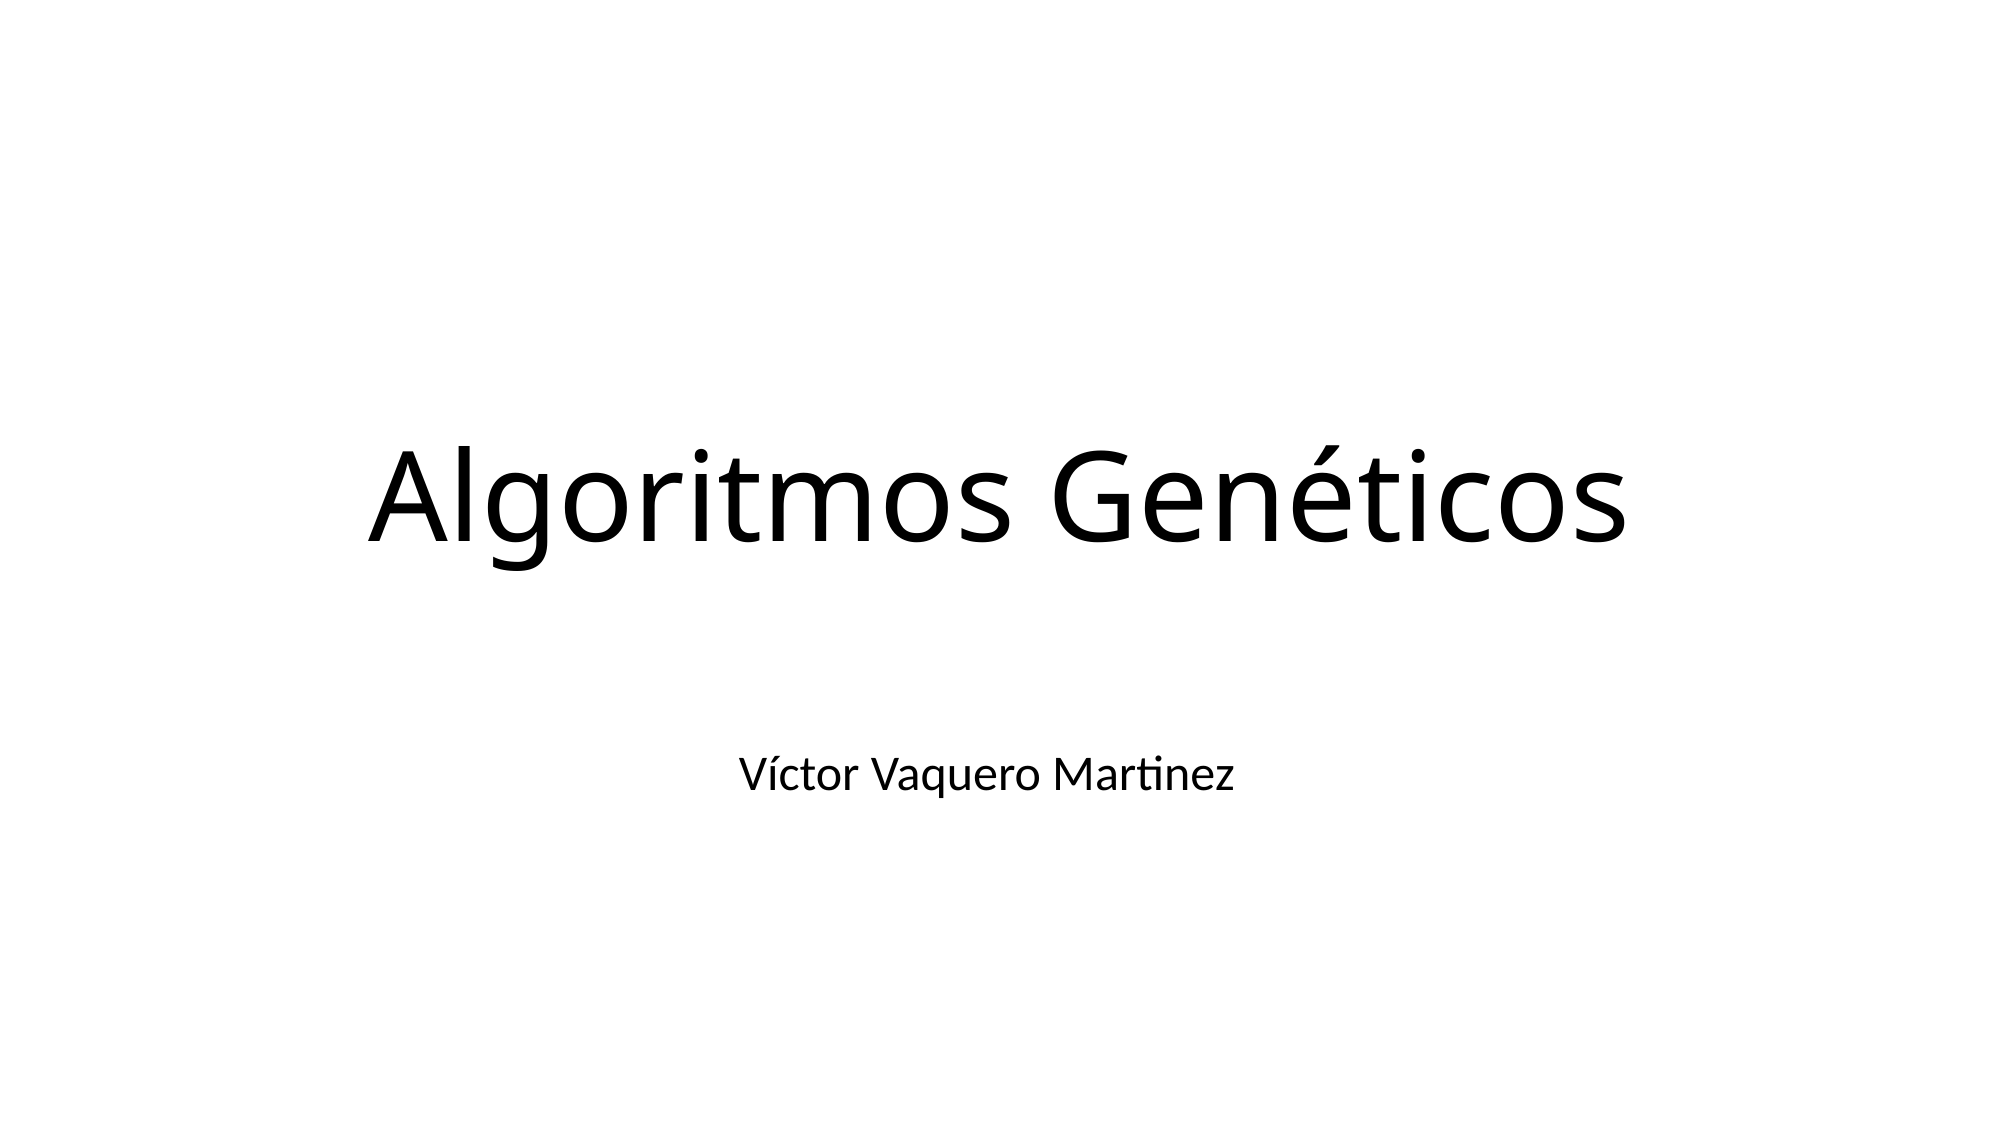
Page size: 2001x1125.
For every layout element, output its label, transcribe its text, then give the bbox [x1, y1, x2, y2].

title Algoritmos Genéticos [249, 184, 1750, 576]
subtitle Víctor Vaquero Martinez [249, 739, 1724, 863]
